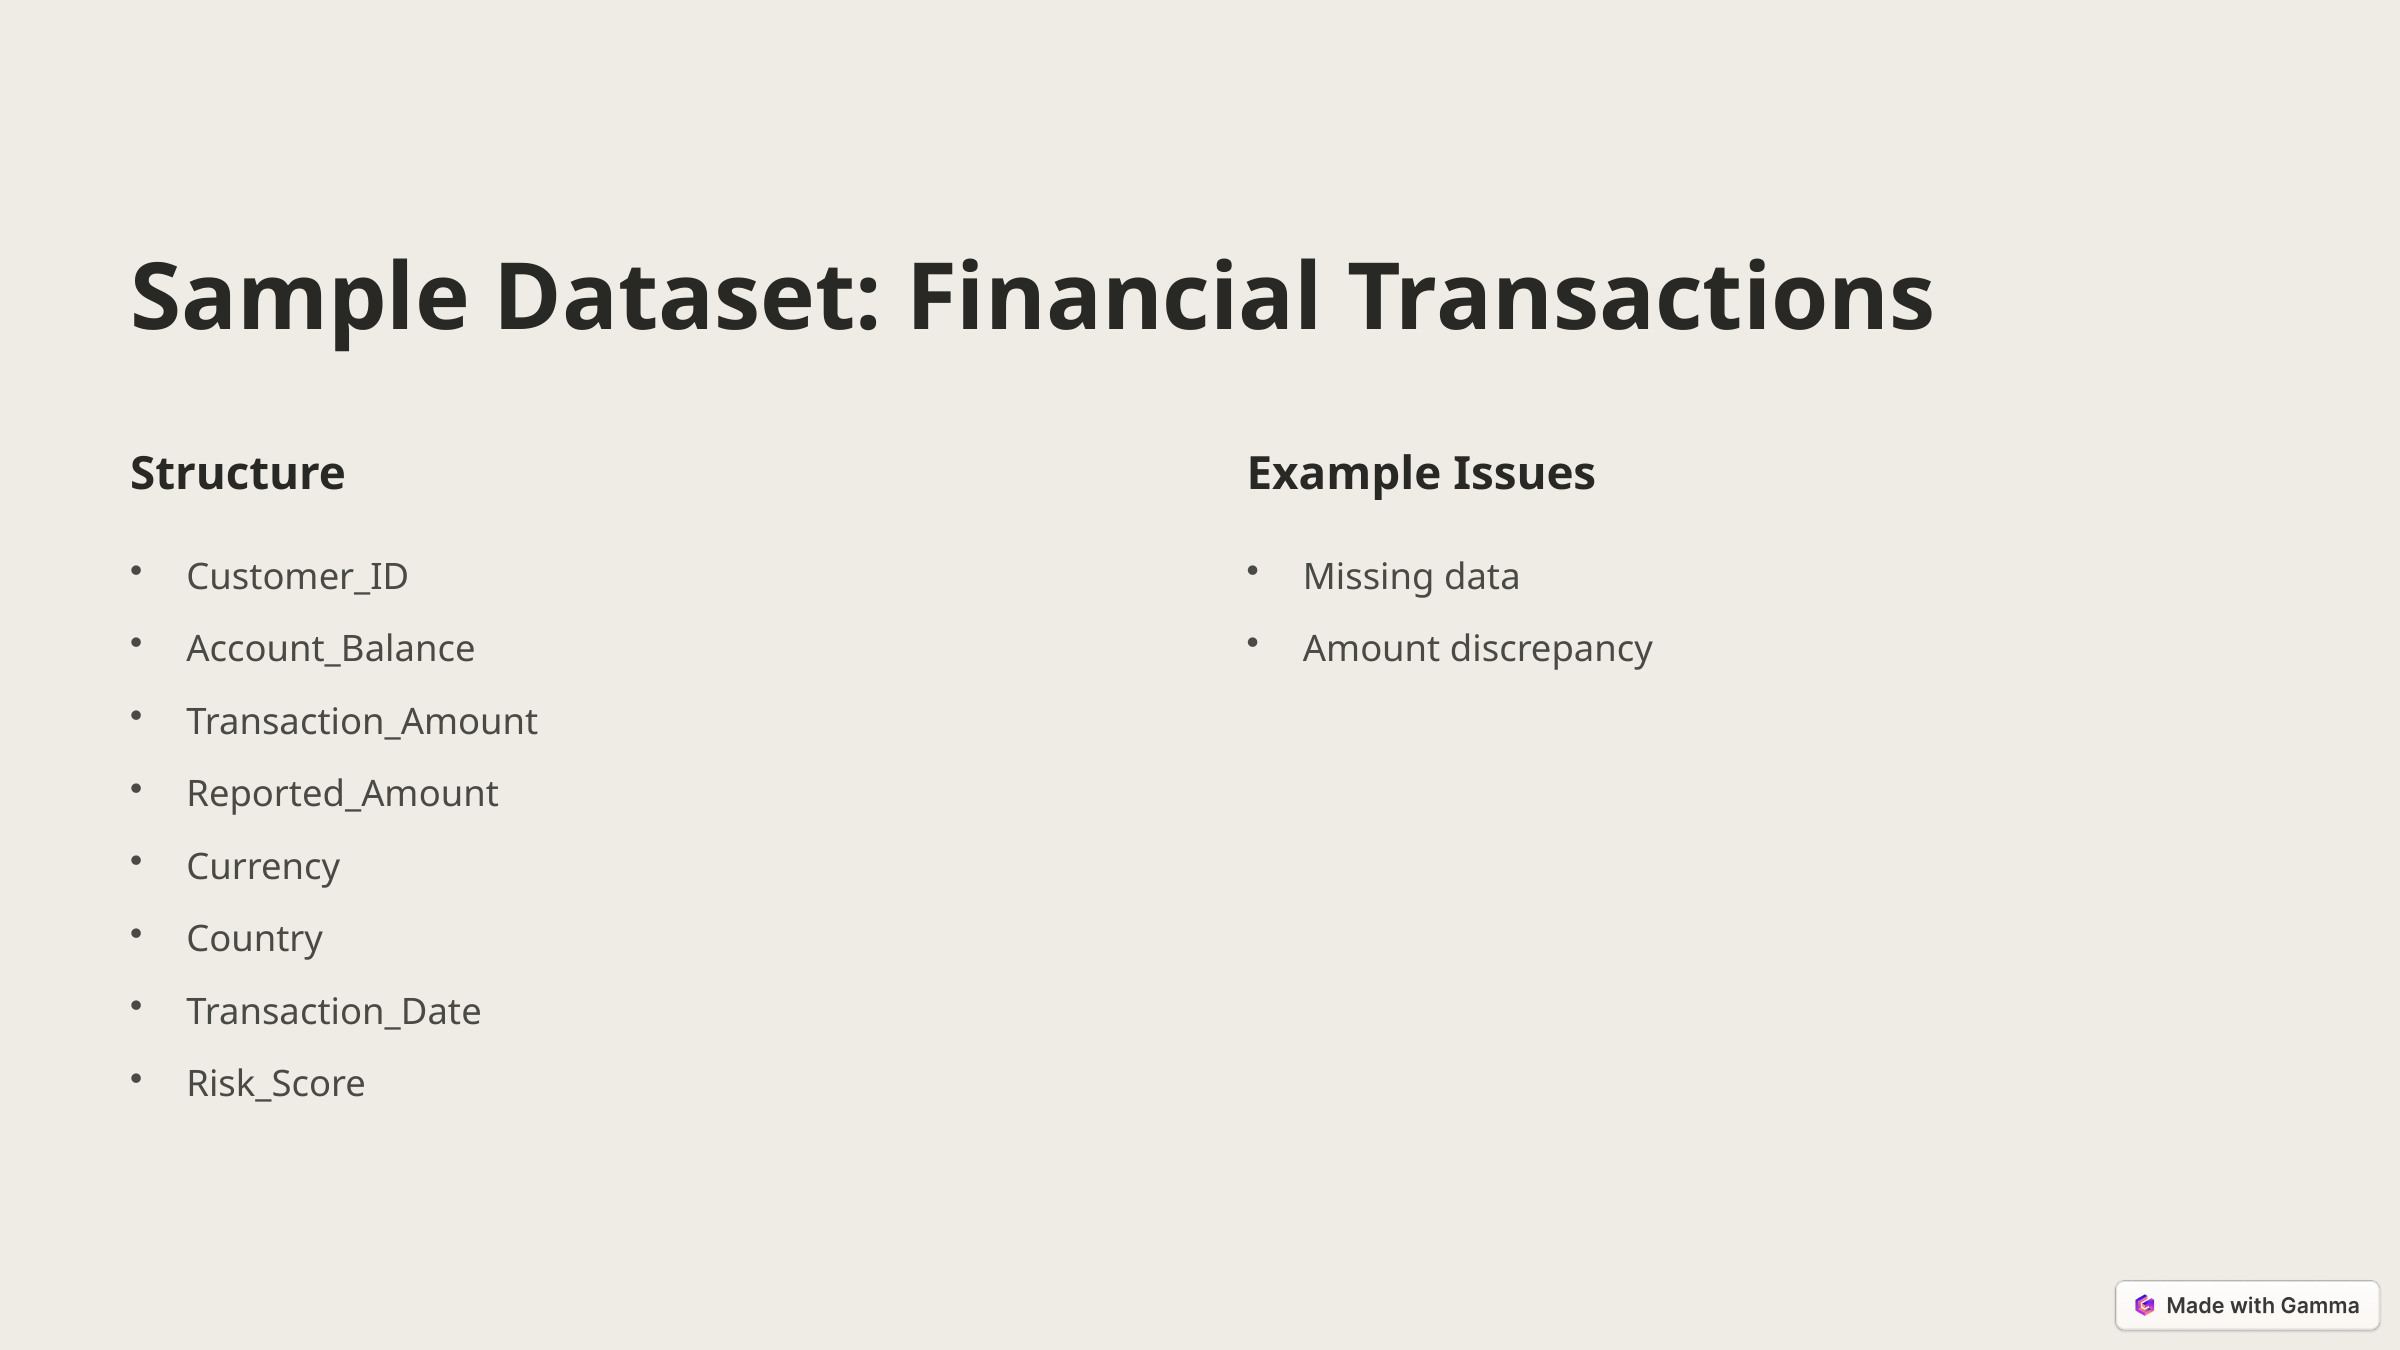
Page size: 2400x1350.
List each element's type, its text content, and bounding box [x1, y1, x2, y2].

text_box Transaction_Amount [130, 682, 1155, 742]
picture [2106, 1271, 2389, 1339]
text_box Risk_Score [130, 1044, 1155, 1105]
text_box Structure [130, 441, 596, 500]
text_box Transaction_Date [130, 972, 1155, 1032]
text_box Customer_ID [130, 537, 1155, 597]
text_box Example Issues [1246, 441, 1712, 500]
text_box Amount discrepancy [1246, 609, 2271, 670]
text_box Currency [130, 827, 1155, 887]
text_box Account_Balance [130, 609, 1155, 670]
text_box Reported_Amount [130, 754, 1155, 815]
text_box Country [130, 899, 1155, 960]
text_box Sample Dataset: Financial Transactions [130, 232, 1746, 349]
text_box Missing data [1246, 537, 2271, 597]
